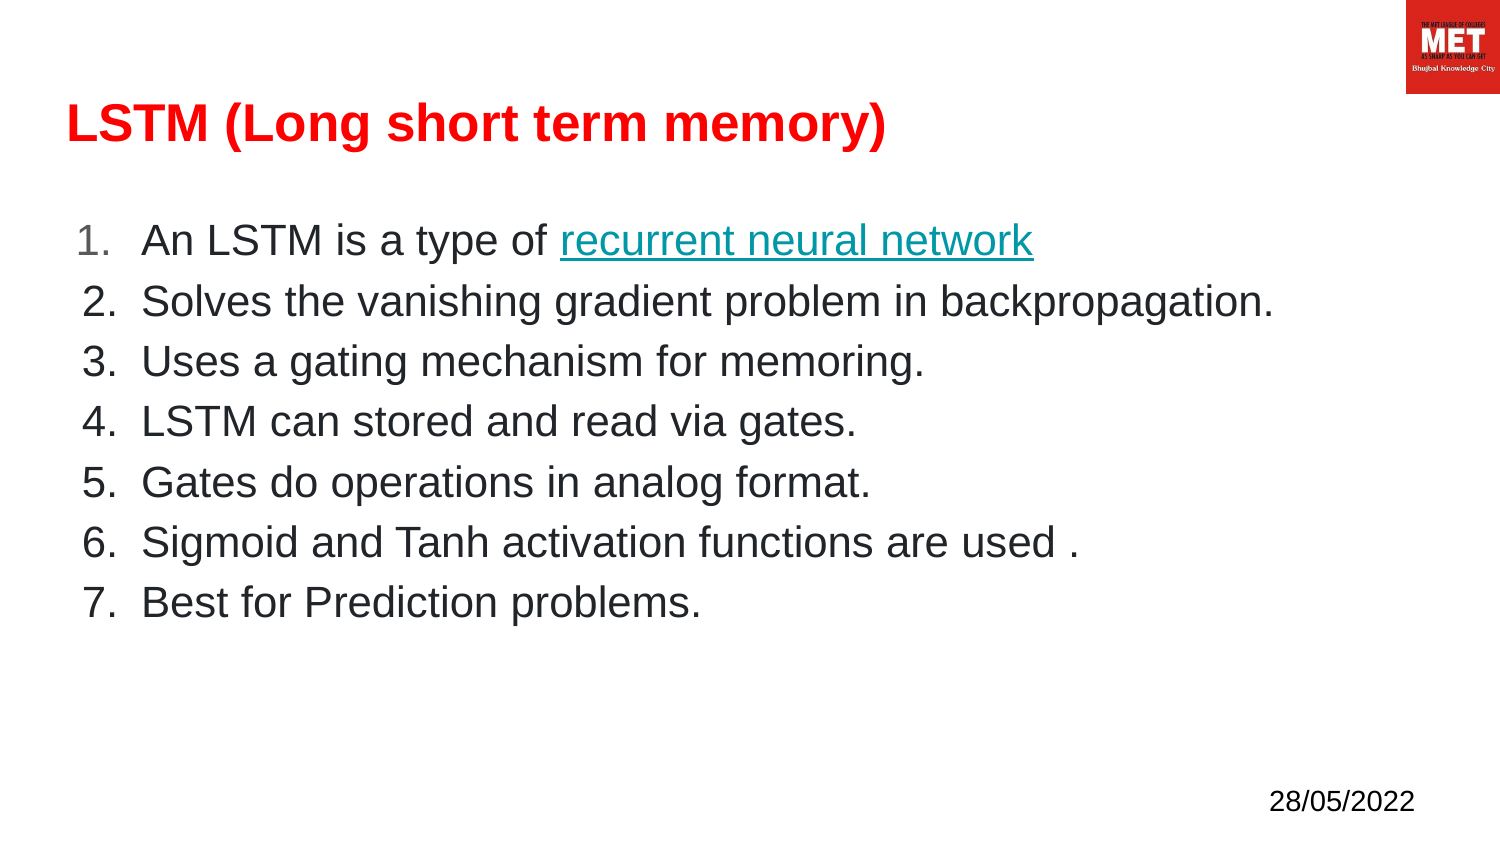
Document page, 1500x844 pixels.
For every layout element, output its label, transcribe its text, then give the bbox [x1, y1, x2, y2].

title LSTM (Long short term memory) [51, 72, 1449, 167]
list An LSTM is a type of recurrent neural network Solves the vanishing gradient problem in backpropagation. Uses a gating mechanism for memoring. LSTM can stored and read via gates. Gates do operations in analog format. Sigmoid and Tanh activation functions are used . Best for Prediction problems. [51, 189, 1449, 750]
text_box 28/05/2022 [1254, 767, 1500, 832]
picture [1406, 0, 1500, 94]
